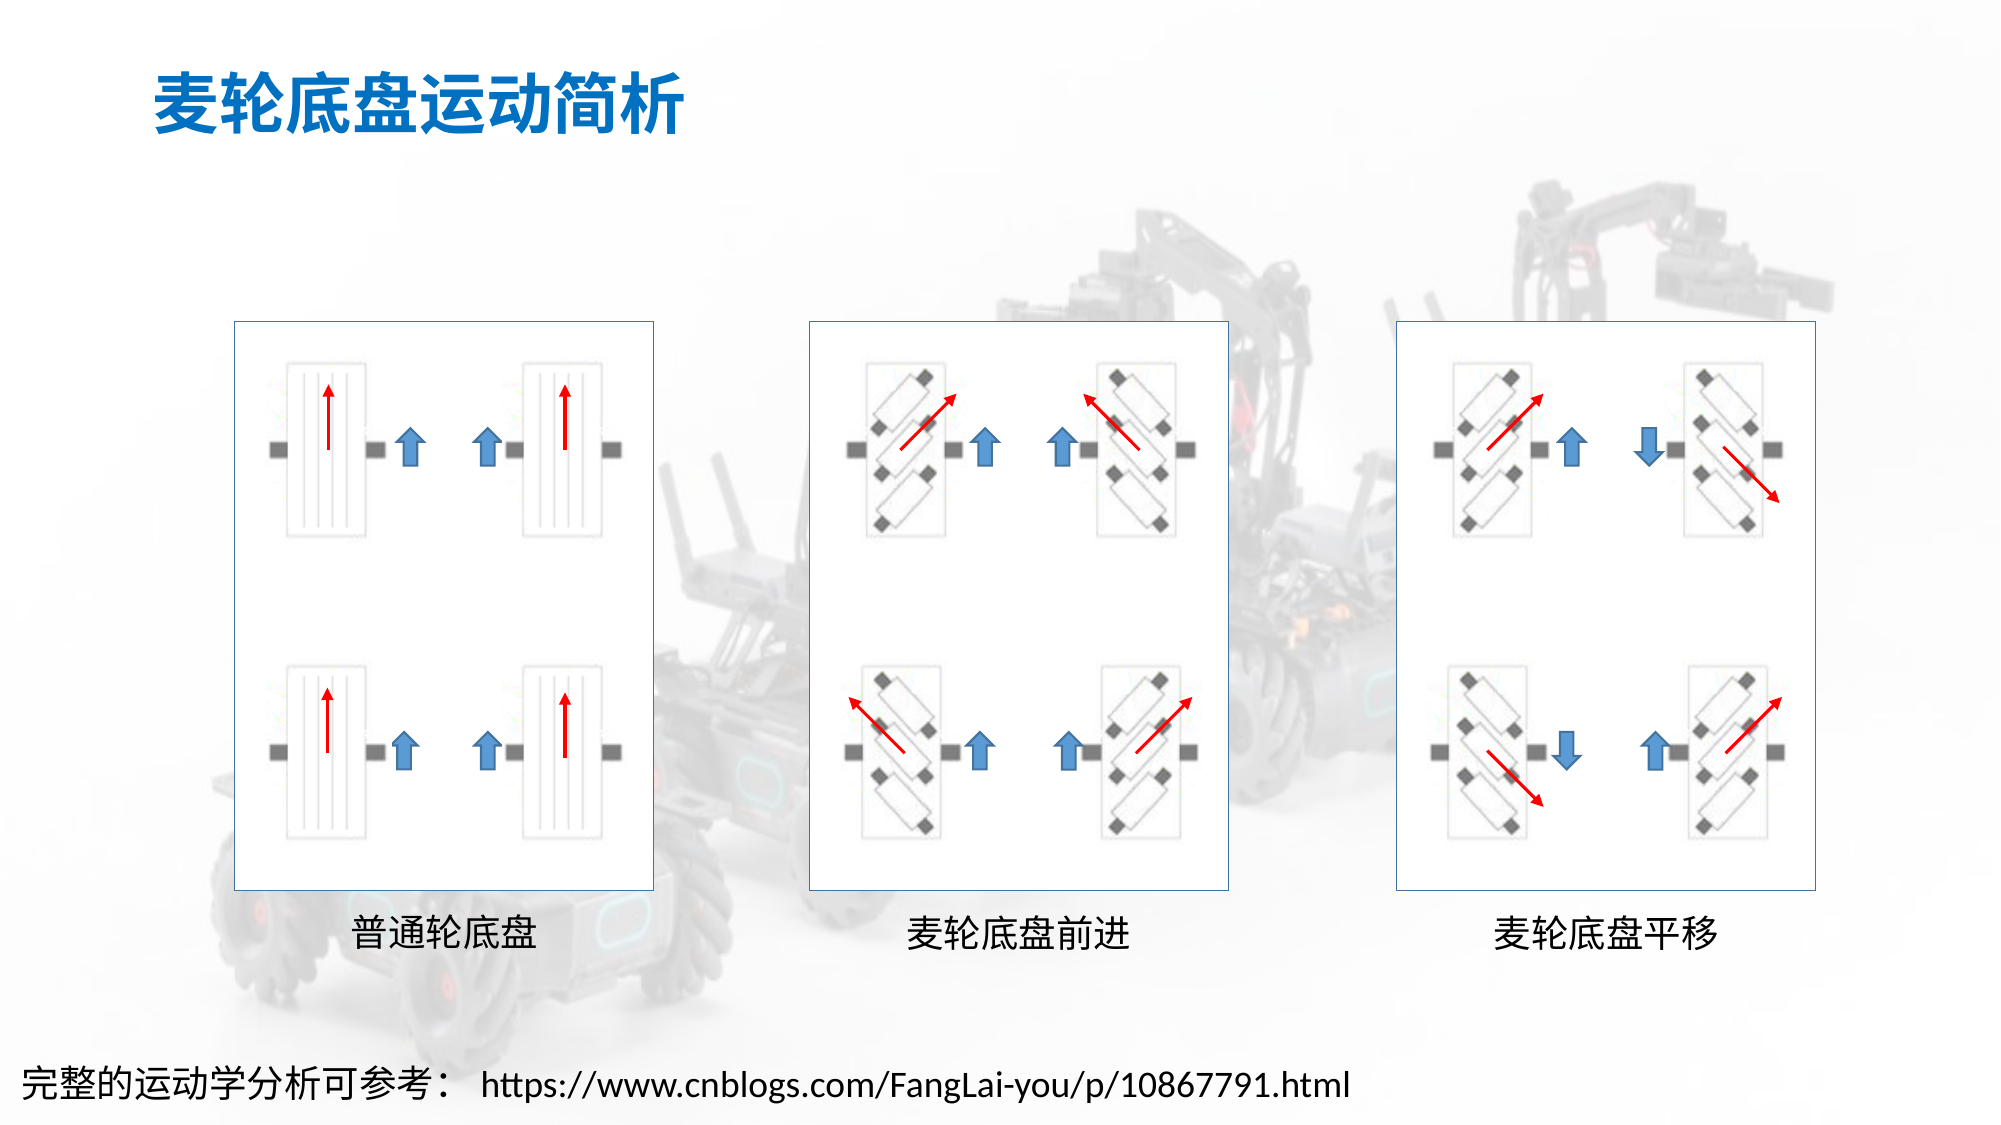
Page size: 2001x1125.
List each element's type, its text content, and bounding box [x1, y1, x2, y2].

picture [1427, 659, 1553, 848]
picture [1663, 659, 1789, 848]
picture [1076, 356, 1202, 545]
text_box [1396, 321, 1816, 891]
text_box [1555, 426, 1588, 467]
picture [841, 356, 967, 545]
text_box 完整的运动学分析可参考：https://www.cnblogs.com/FangLai-you/p/10867791.html [6, 1052, 1367, 1113]
title 麦轮底盘运动简析 [137, 59, 1863, 155]
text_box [1083, 393, 1140, 451]
picture [266, 356, 392, 545]
picture [502, 356, 628, 545]
picture [1427, 356, 1553, 545]
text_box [1487, 750, 1544, 807]
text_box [848, 696, 905, 754]
text_box [967, 730, 996, 771]
text_box [1052, 730, 1076, 771]
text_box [1136, 696, 1193, 754]
text_box [392, 730, 421, 771]
text_box [471, 730, 502, 771]
text_box [1639, 730, 1663, 771]
picture [1076, 659, 1202, 848]
list [809, 321, 1229, 891]
text_box [1553, 730, 1583, 771]
text_box [1633, 427, 1663, 468]
text_box [471, 426, 502, 467]
text_box 麦轮底盘前进 [891, 902, 1147, 962]
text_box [1487, 393, 1544, 451]
text_box [1046, 426, 1076, 467]
text_box 普通轮底盘 [335, 901, 554, 962]
text_box [969, 426, 1002, 467]
text_box 麦轮底盘平移 [1479, 902, 1734, 962]
picture [502, 659, 628, 848]
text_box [1723, 446, 1780, 504]
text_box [900, 393, 957, 451]
picture [1663, 356, 1789, 545]
picture [841, 659, 967, 848]
text_box [394, 426, 427, 467]
text_box [234, 321, 654, 891]
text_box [1725, 696, 1783, 754]
picture [266, 659, 392, 848]
